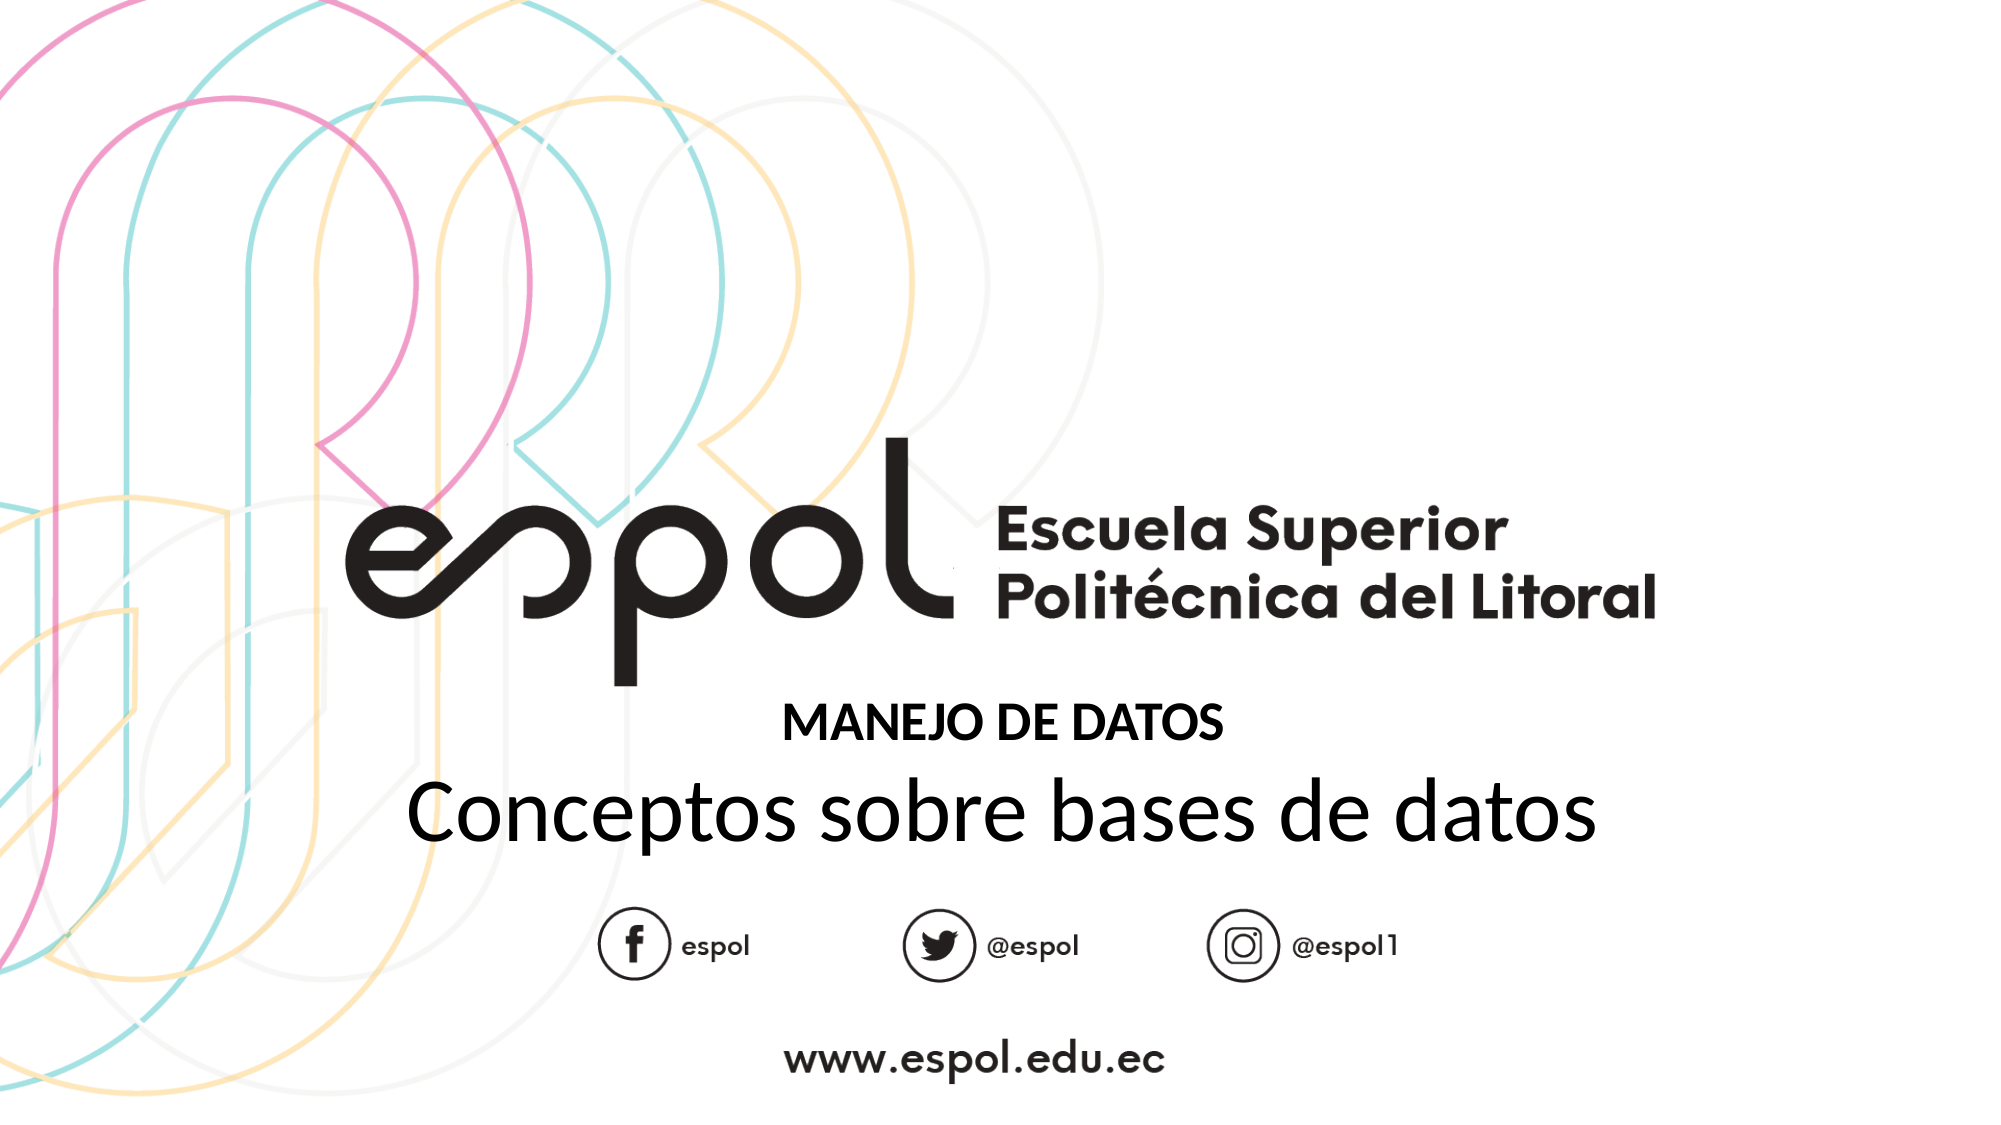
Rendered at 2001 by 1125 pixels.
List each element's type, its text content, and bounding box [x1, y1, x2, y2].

text_box Conceptos sobre bases de datos [140, 754, 1866, 880]
text_box MANEJO DE DATOS [140, 684, 1866, 754]
picture [0, 0, 2000, 1125]
